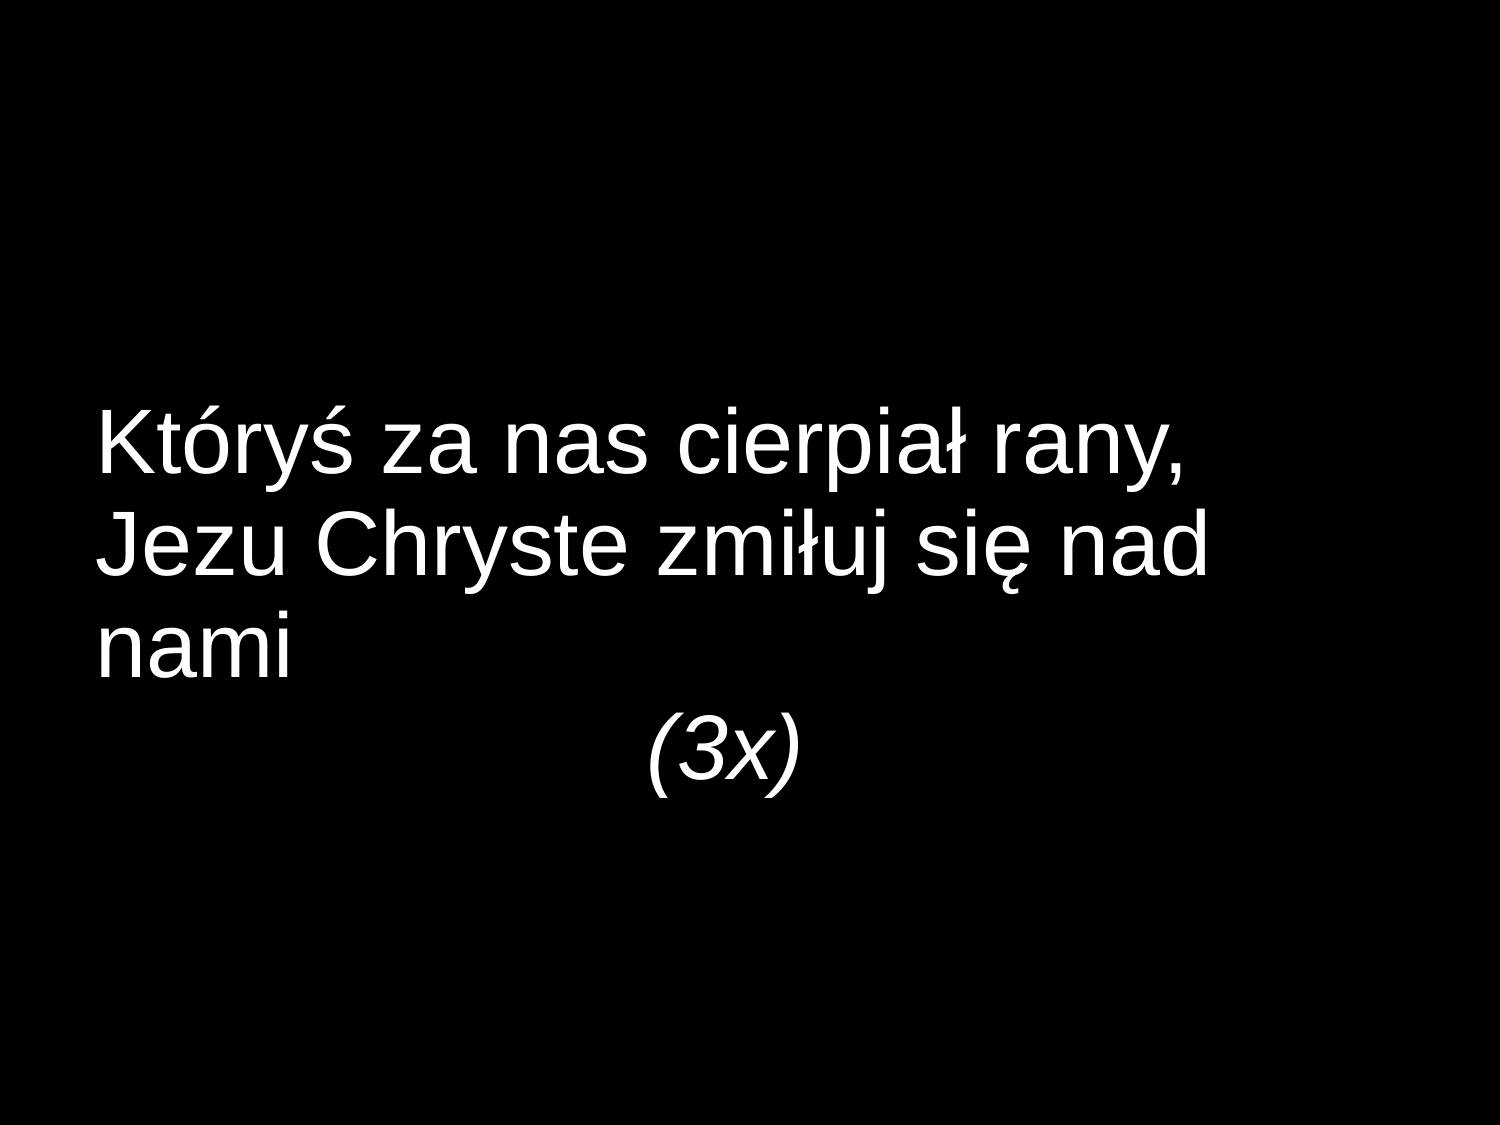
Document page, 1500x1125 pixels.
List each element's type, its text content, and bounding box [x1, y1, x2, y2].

text_box Któryś za nas cierpiał rany, Jezu Chryste zmiłuj się nad nami (3x) [82, 70, 1454, 727]
